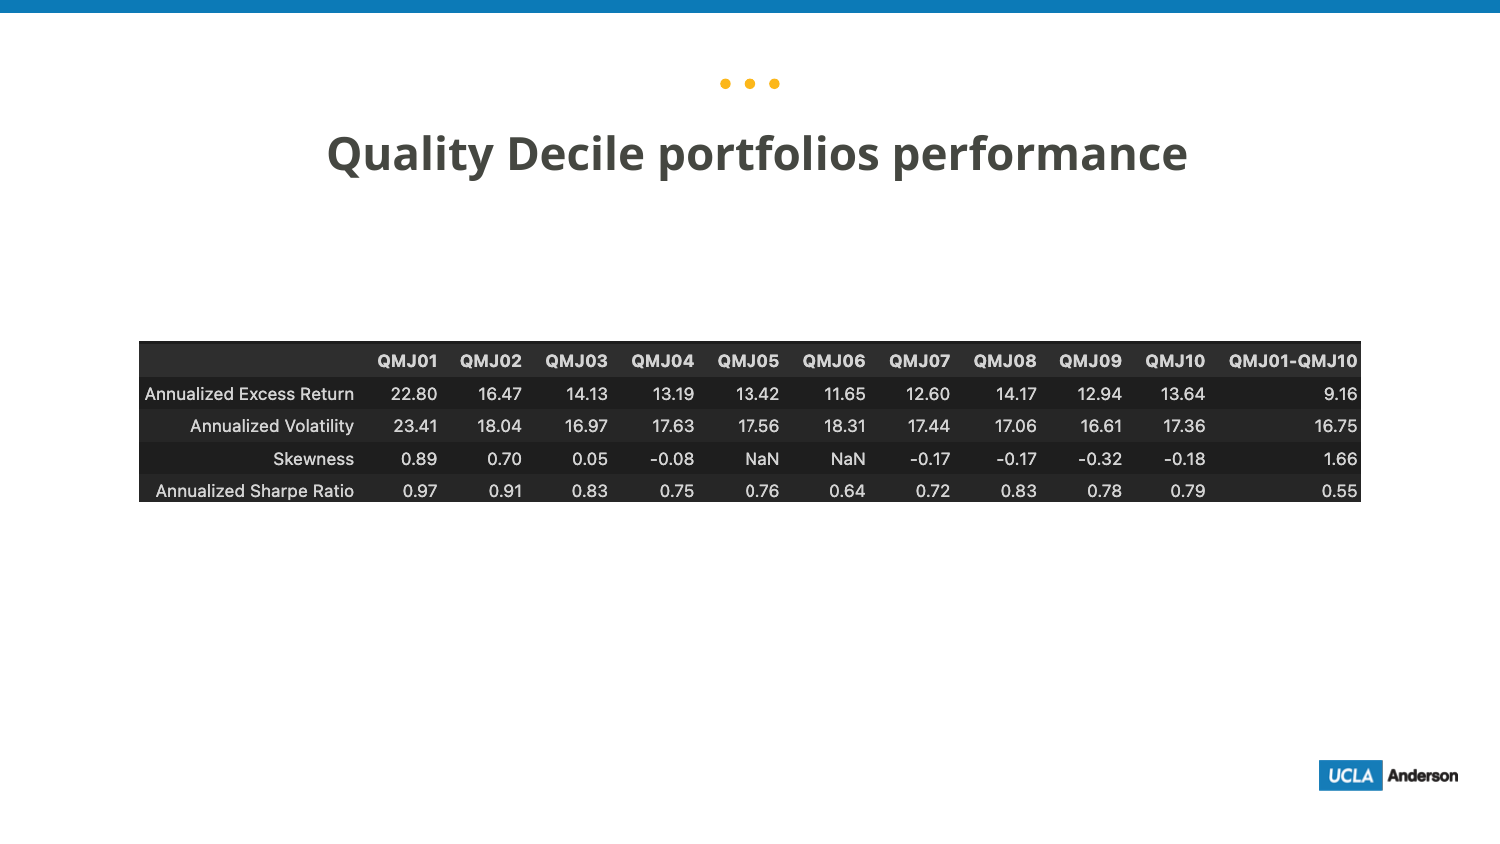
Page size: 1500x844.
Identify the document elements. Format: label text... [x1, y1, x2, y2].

picture [1319, 760, 1458, 791]
picture [138, 341, 1361, 503]
title Quality Decile portfolios performance [104, 115, 1396, 192]
